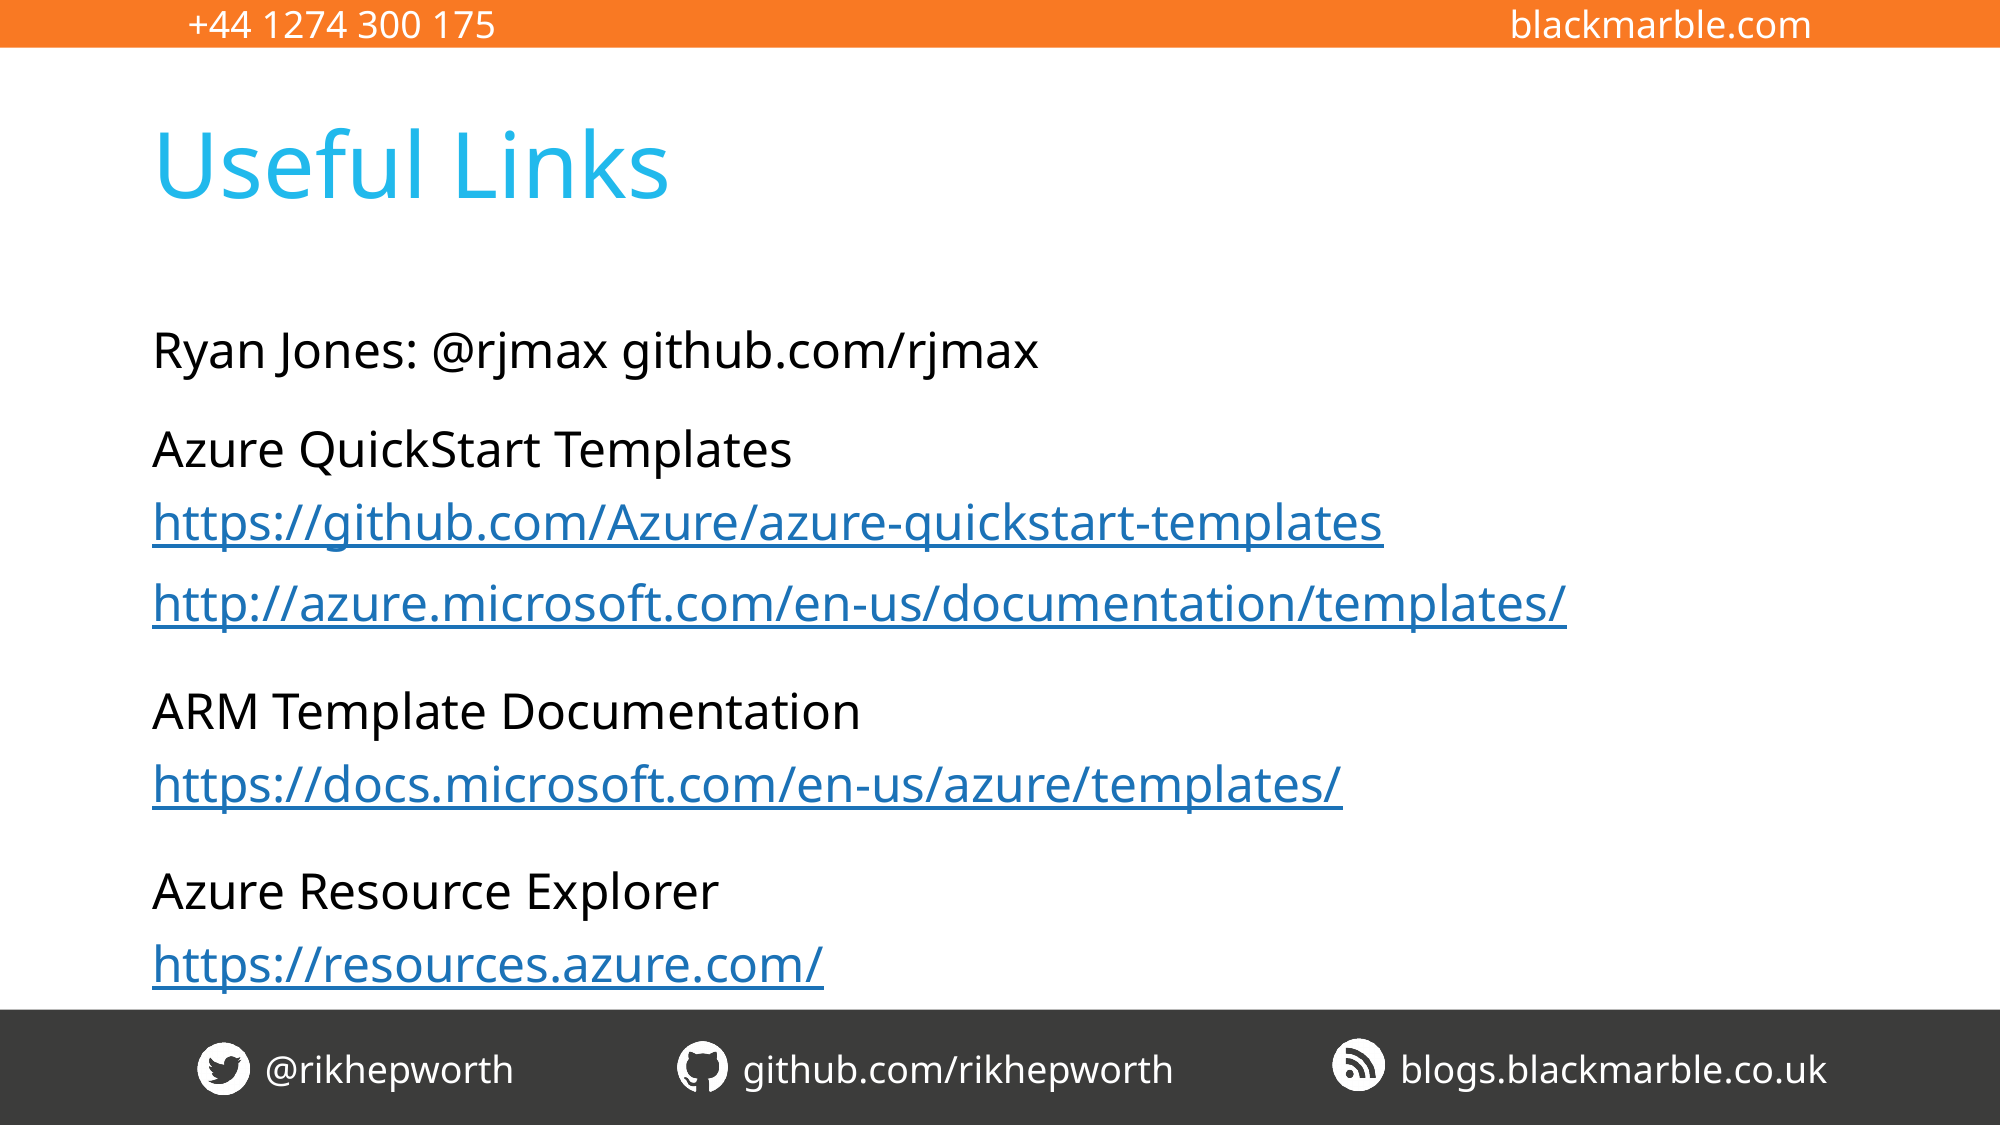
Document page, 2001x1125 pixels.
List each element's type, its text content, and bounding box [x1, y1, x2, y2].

text_box @rikhepworth [250, 1037, 560, 1099]
list Ryan Jones: @rjmax github.com/rjmax Azure QuickStart Templates https://github.com/Azure/azure-quickstart-templates http://azure.microsoft.com/en-us/documentation/templates/ ARM Template Documentation https://docs.microsoft.com/en-us/azure/templates/ Azure Resource Explorer https://resources.azure.com/ [137, 299, 1863, 1009]
title Useful Links [137, 59, 1863, 278]
text_box [0, 1009, 2000, 1125]
text_box blogs.blackmarble.co.uk [1385, 1037, 1860, 1099]
picture [677, 1041, 728, 1093]
picture [196, 1041, 251, 1096]
picture [1331, 1037, 1386, 1092]
text_box github.com/rikhepworth [727, 1038, 1191, 1099]
